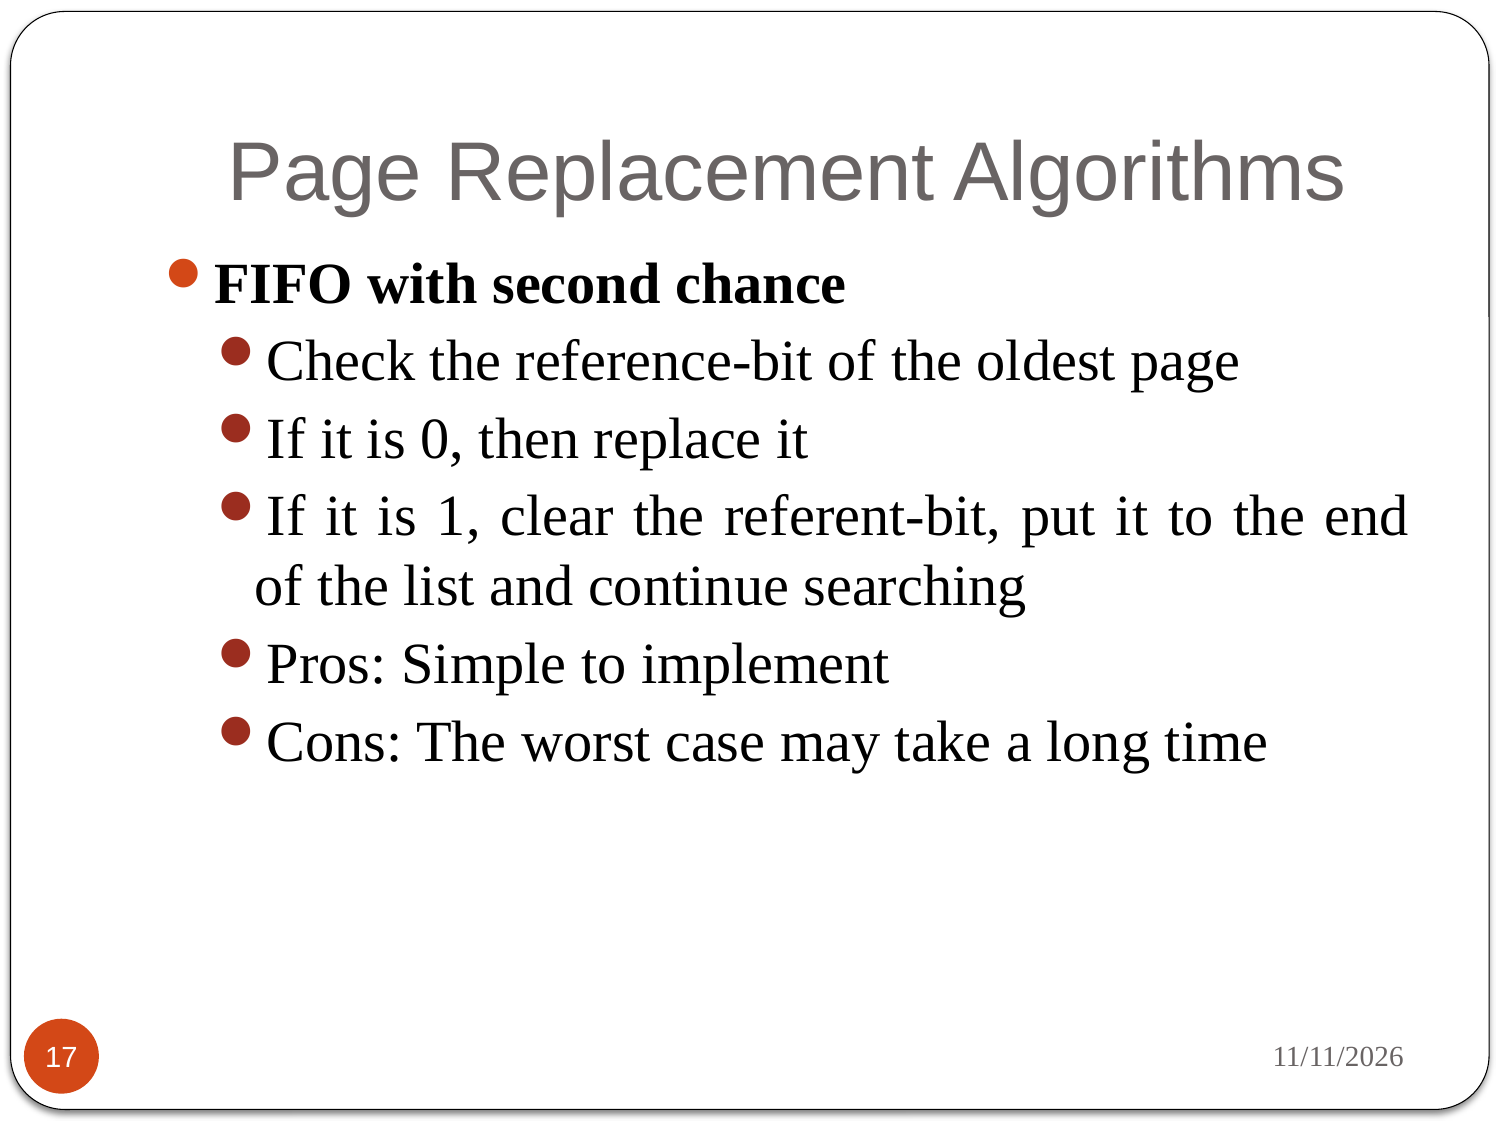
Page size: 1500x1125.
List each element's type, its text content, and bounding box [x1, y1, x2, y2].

title Page Replacement Algorithms [150, 45, 1425, 233]
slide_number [1012, 1015, 1419, 1094]
slide_number 17 [23, 1018, 99, 1094]
list FIFO with second chance Check the reference-bit of the oldest page If it is 0, then replace it If it is 1, clear the referent-bit, put it to the end of the list and continue searching Pros: Simple to implement Cons: The worst case may take a long time [150, 237, 1425, 988]
